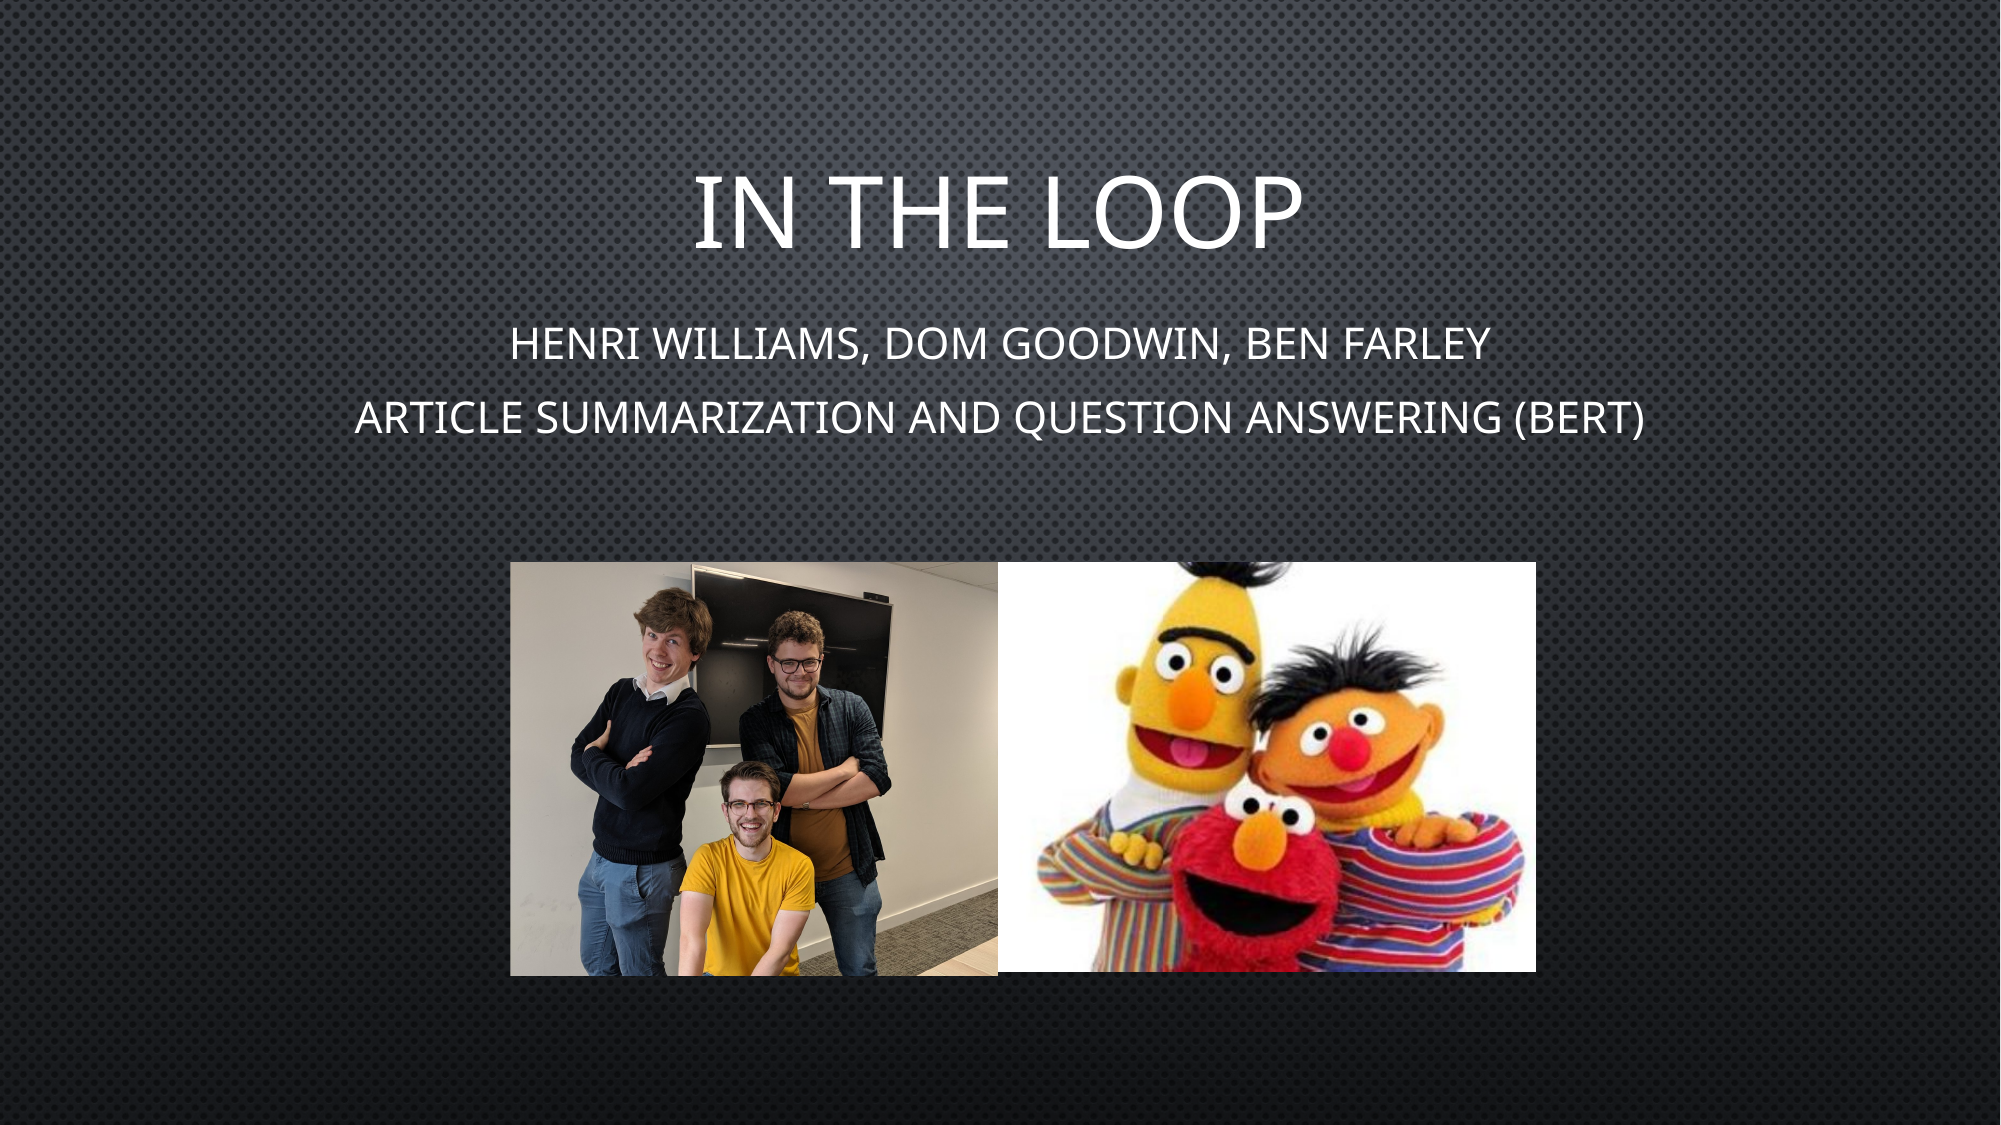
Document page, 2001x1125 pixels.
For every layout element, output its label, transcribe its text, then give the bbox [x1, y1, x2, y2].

subtitle Henri Williams, Dom Goodwin, Ben Farley Article summarization and question answering (BERT) [288, 308, 1712, 621]
title In the loop [288, 0, 1712, 277]
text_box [510, 562, 1536, 976]
